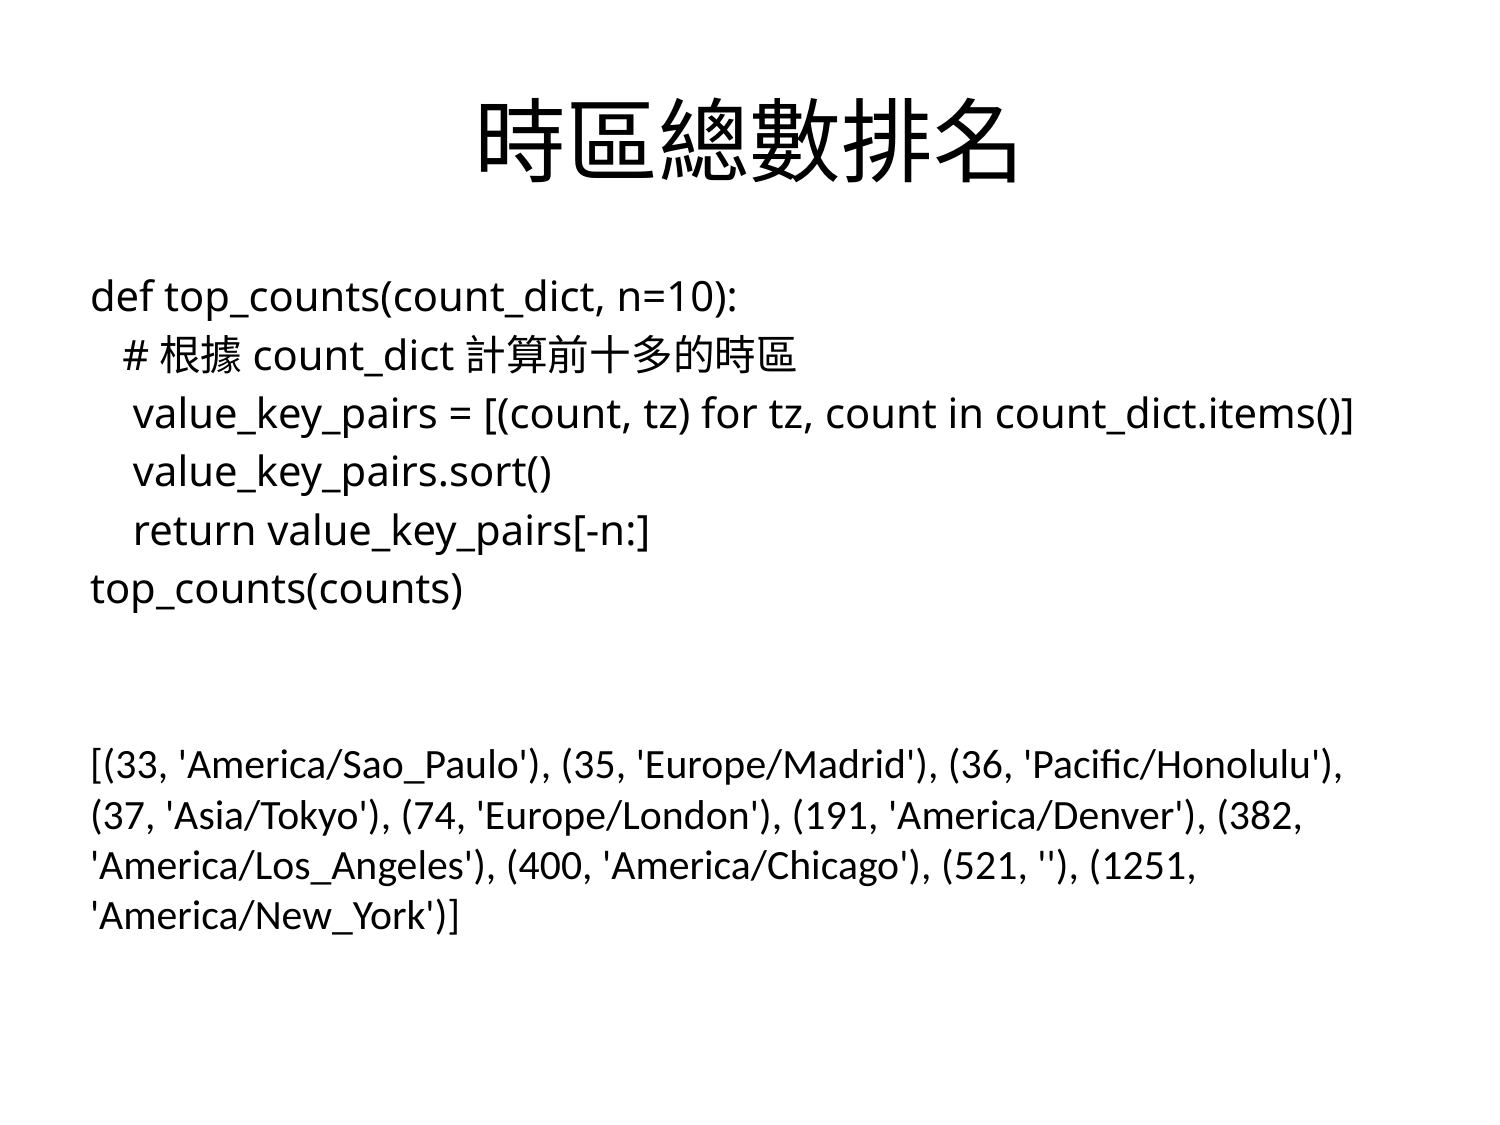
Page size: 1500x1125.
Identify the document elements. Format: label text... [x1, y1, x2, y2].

title 時區總數排名 [75, 45, 1425, 233]
list def top_counts(count_dict, n=10): #根據count_dict計算前十多的時區 value_key_pairs = [(count, tz) for tz, count in count_dict.items()] value_key_pairs.sort() return value_key_pairs[-n:] top_counts(counts) [(33, 'America/Sao_Paulo'), (35, 'Europe/Madrid'), (36, 'Pacific/Honolulu'), (37, 'Asia/Tokyo'), (74, 'Europe/London'), (191, 'America/Denver'), (382, 'America/Los_Angeles'), (400, 'America/Chicago'), (521, ''), (1251, 'America/New_York')] [75, 262, 1425, 1005]
